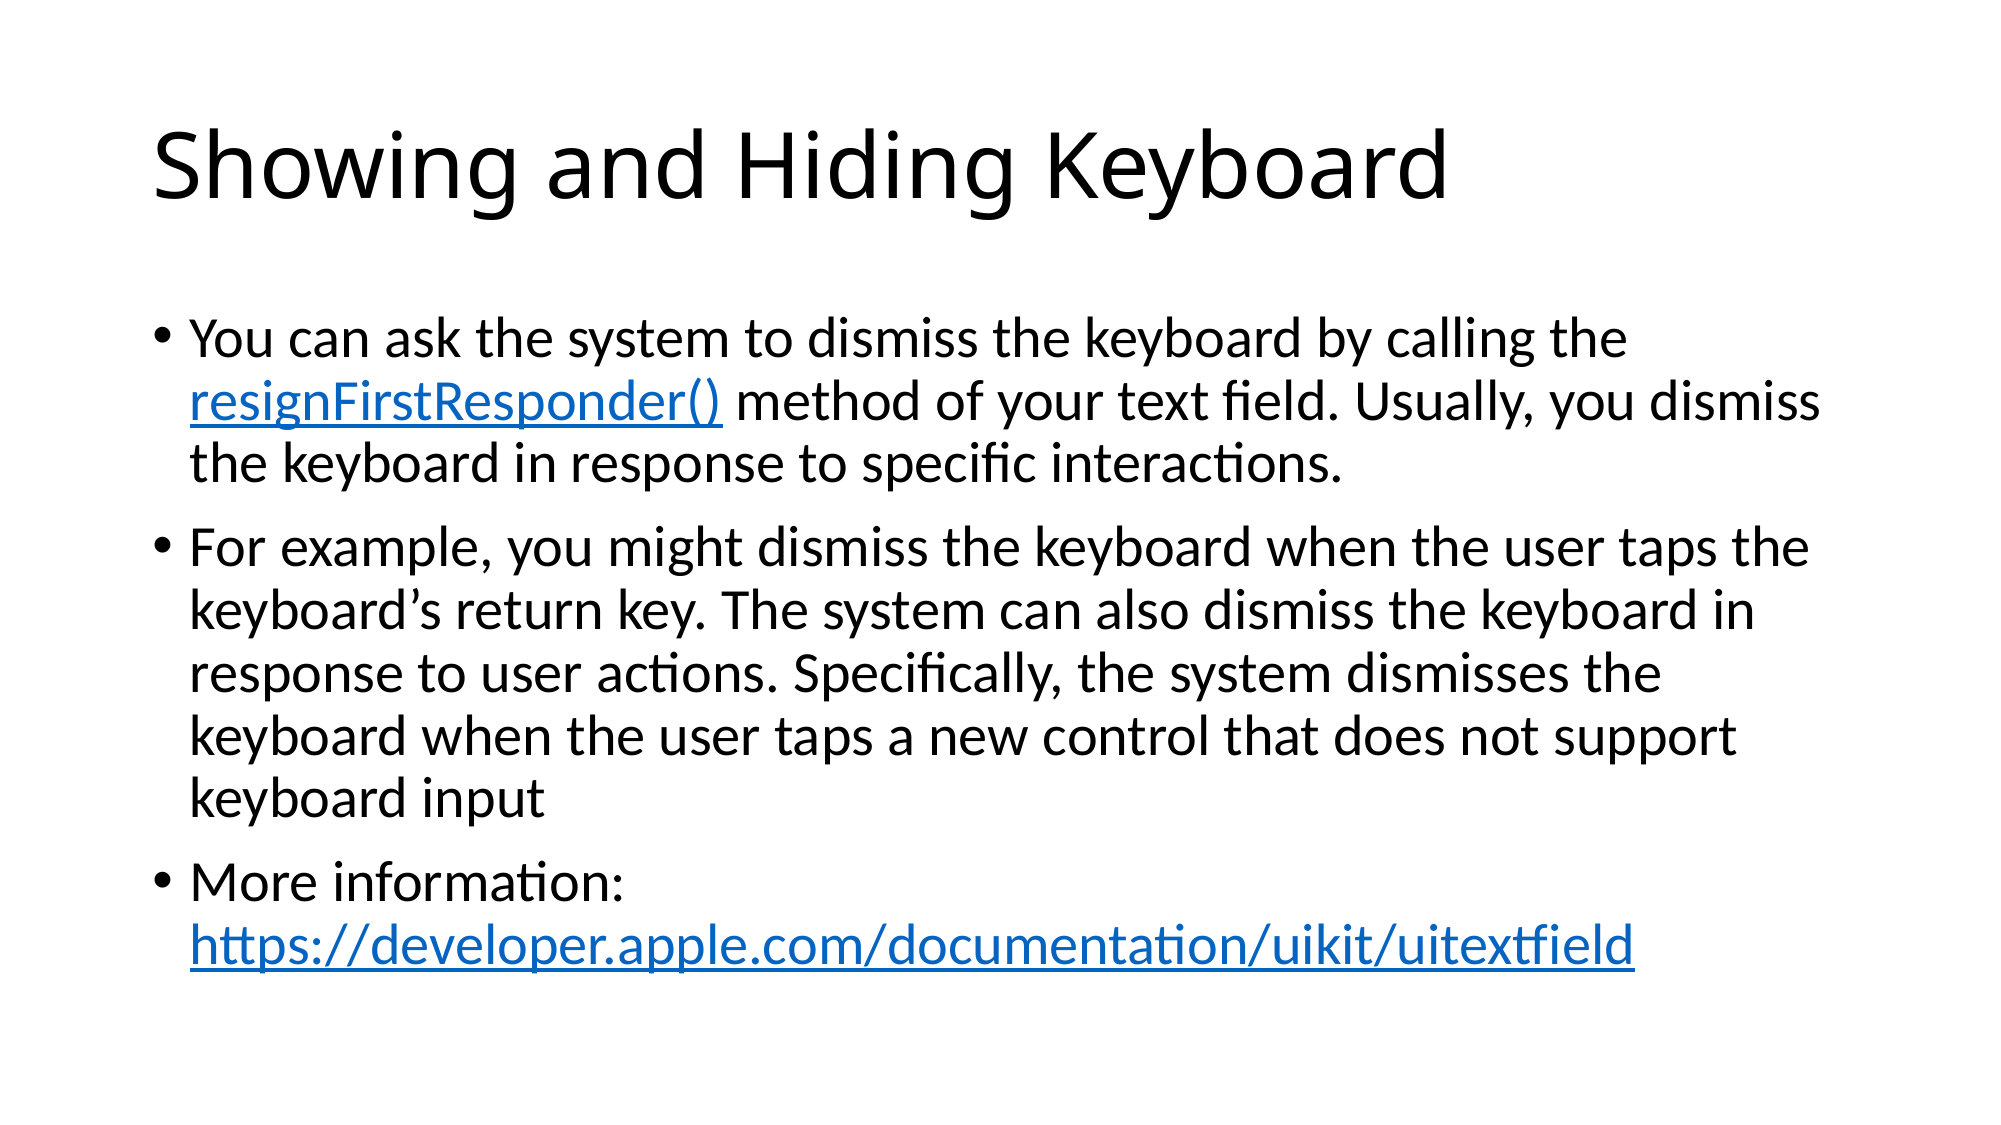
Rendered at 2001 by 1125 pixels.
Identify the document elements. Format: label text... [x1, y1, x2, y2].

title Showing and Hiding Keyboard [137, 59, 1863, 278]
list You can ask the system to dismiss the keyboard by calling the resignFirstResponder() method of your text field. Usually, you dismiss the keyboard in response to specific interactions. For example, you might dismiss the keyboard when the user taps the keyboard’s return key. The system can also dismiss the keyboard in response to user actions. Specifically, the system dismisses the keyboard when the user taps a new control that does not support keyboard input More information: https://developer.apple.com/documentation/uikit/uitextfield [137, 299, 1863, 1014]
